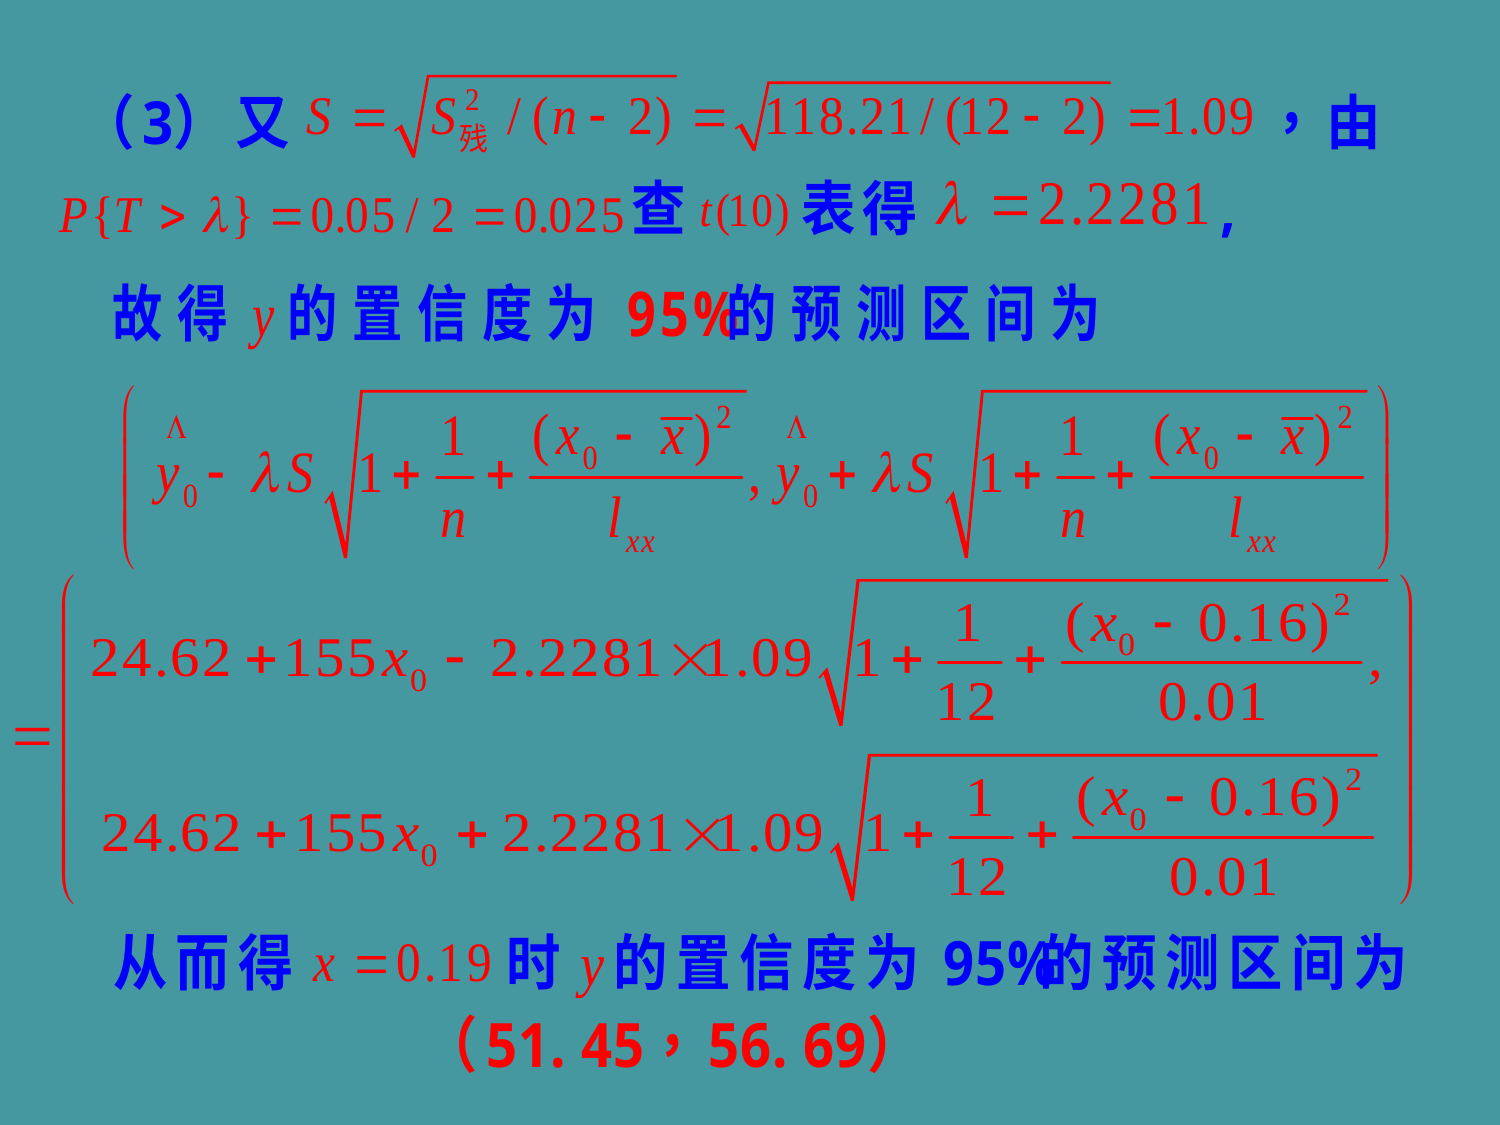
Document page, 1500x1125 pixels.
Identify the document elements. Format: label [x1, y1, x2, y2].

text_box [112, 388, 1411, 560]
text_box [49, 62, 1438, 277]
text_box [0, 562, 1429, 952]
text_box [112, 274, 1441, 381]
text_box [112, 924, 1449, 1095]
